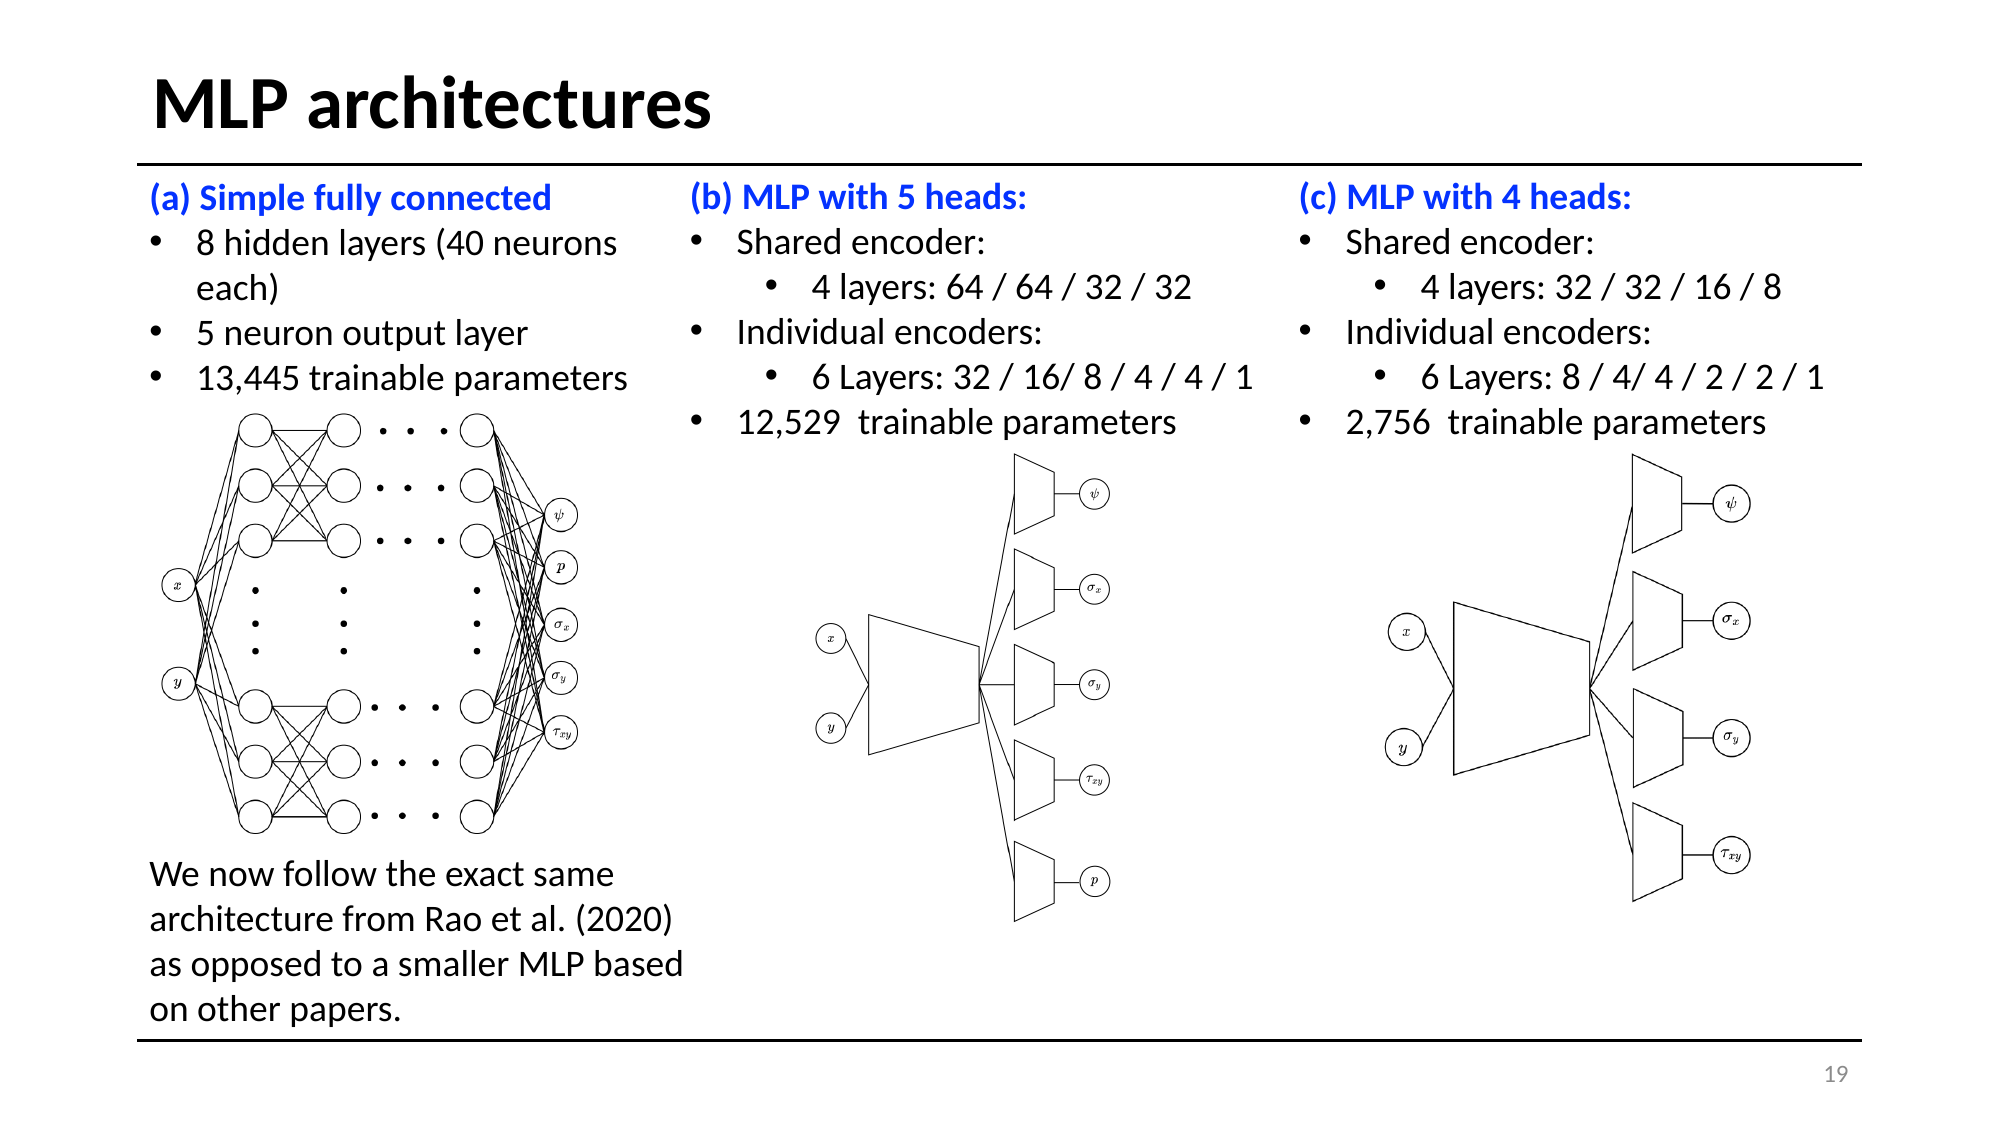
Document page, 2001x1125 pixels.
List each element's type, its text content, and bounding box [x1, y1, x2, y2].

picture [813, 452, 1138, 926]
text_box (a) Simple fully connected 8 hidden layers (40 neurons each) 5 neuron output layer 13,445 trainable parameters [134, 165, 674, 406]
text_box (c) MLP with 4 heads: Shared encoder: 4 layers: 32 / 32 / 16 / 8 Individual encoders: 6 Layers: 8 / 4/ 4 / 2 / 2 / 1 2,756 trainable parameters [1283, 164, 1884, 450]
title MLP architectures [137, 43, 1863, 165]
picture [1382, 452, 1785, 908]
text_box (b) MLP with 5 heads: Shared encoder: 4 layers: 64 / 64 / 32 / 32 Individual encoders: 6 Layers: 32 / 16/ 8 / 4 / 4 / 1 12,529 trainable parameters [674, 164, 1283, 450]
text_box We now follow the exact same architecture from Rao et al. (2020) as opposed to a smaller MLP based on other papers. [134, 841, 715, 1037]
picture [159, 407, 610, 842]
